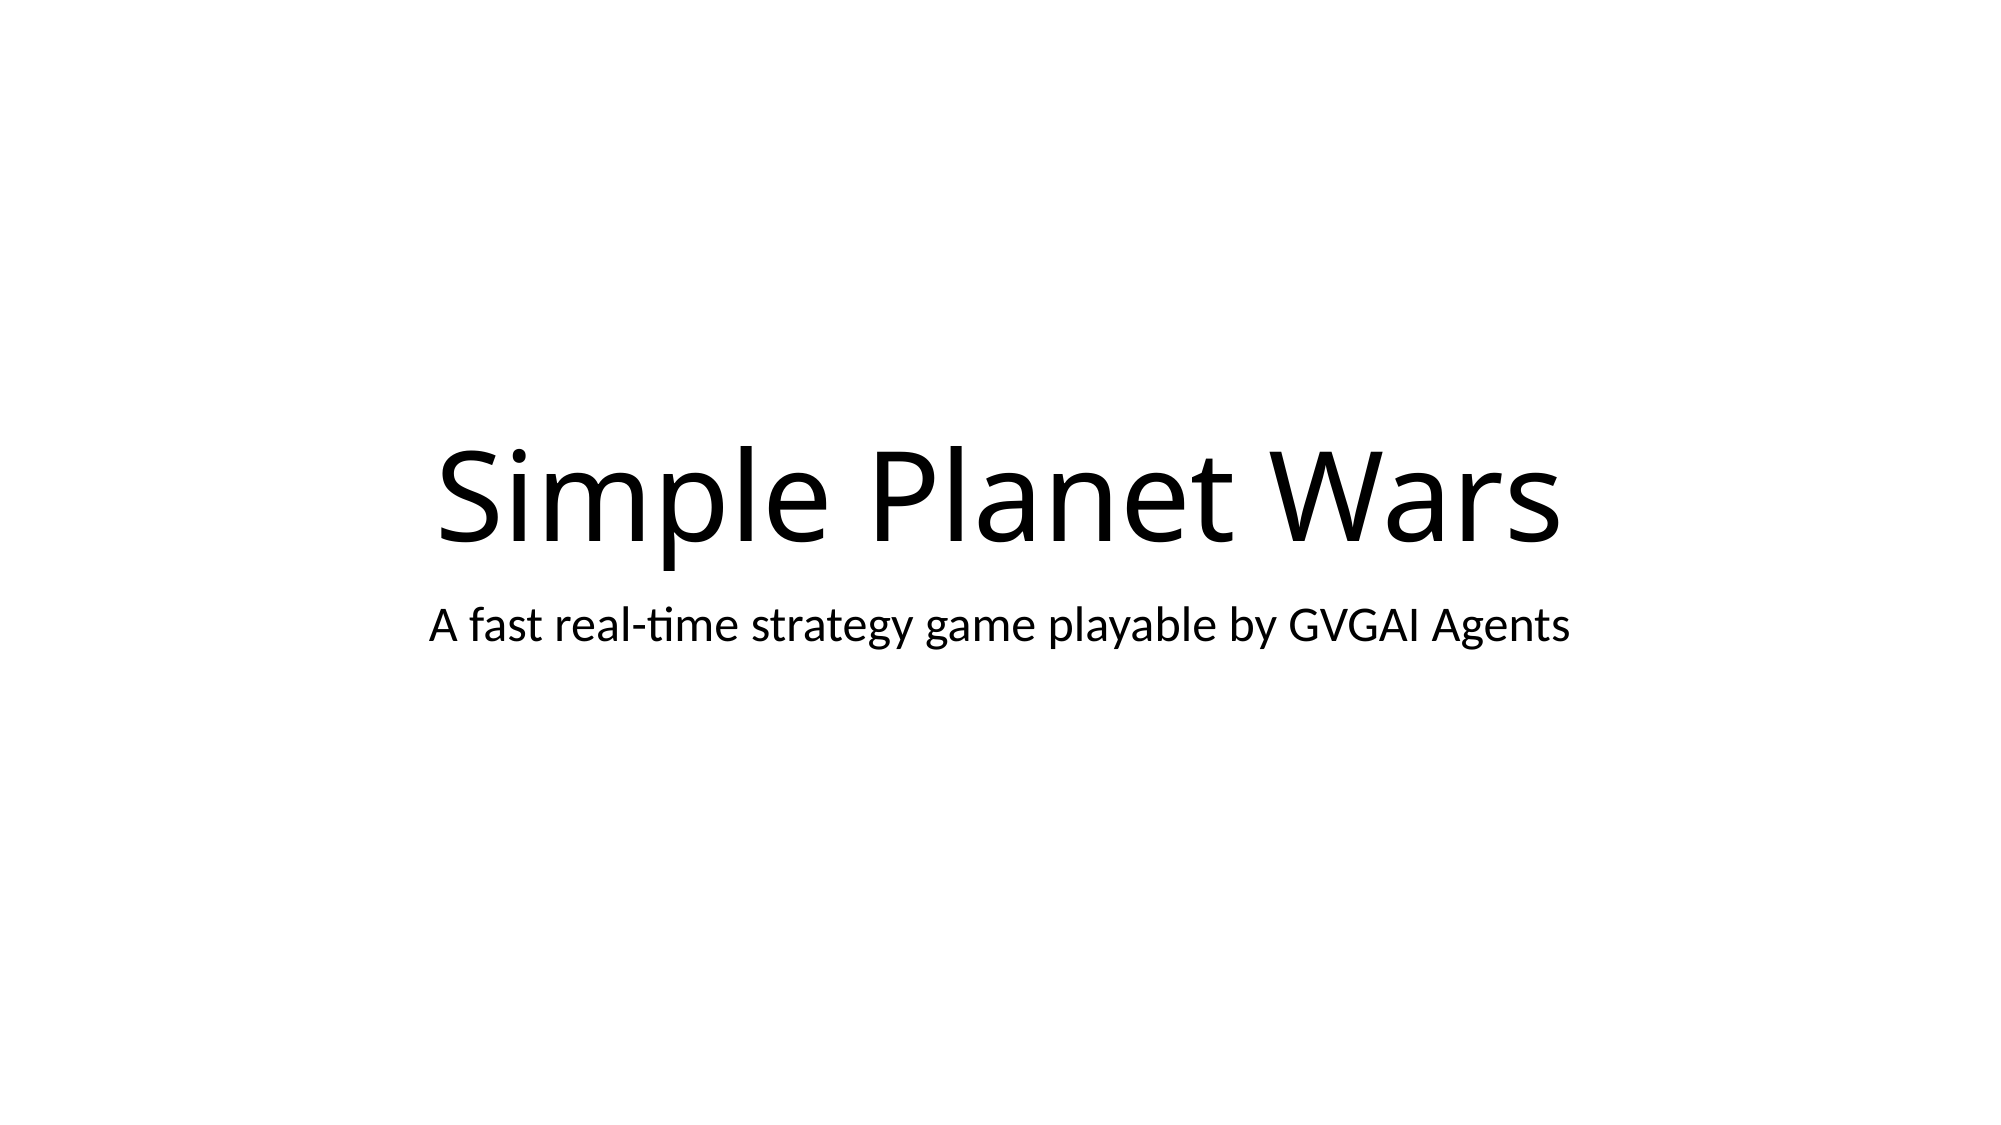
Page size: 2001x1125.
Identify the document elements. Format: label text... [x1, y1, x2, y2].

subtitle A fast real-time strategy game playable by GVGAI Agents [249, 590, 1750, 863]
title Simple Planet Wars [249, 184, 1750, 576]
